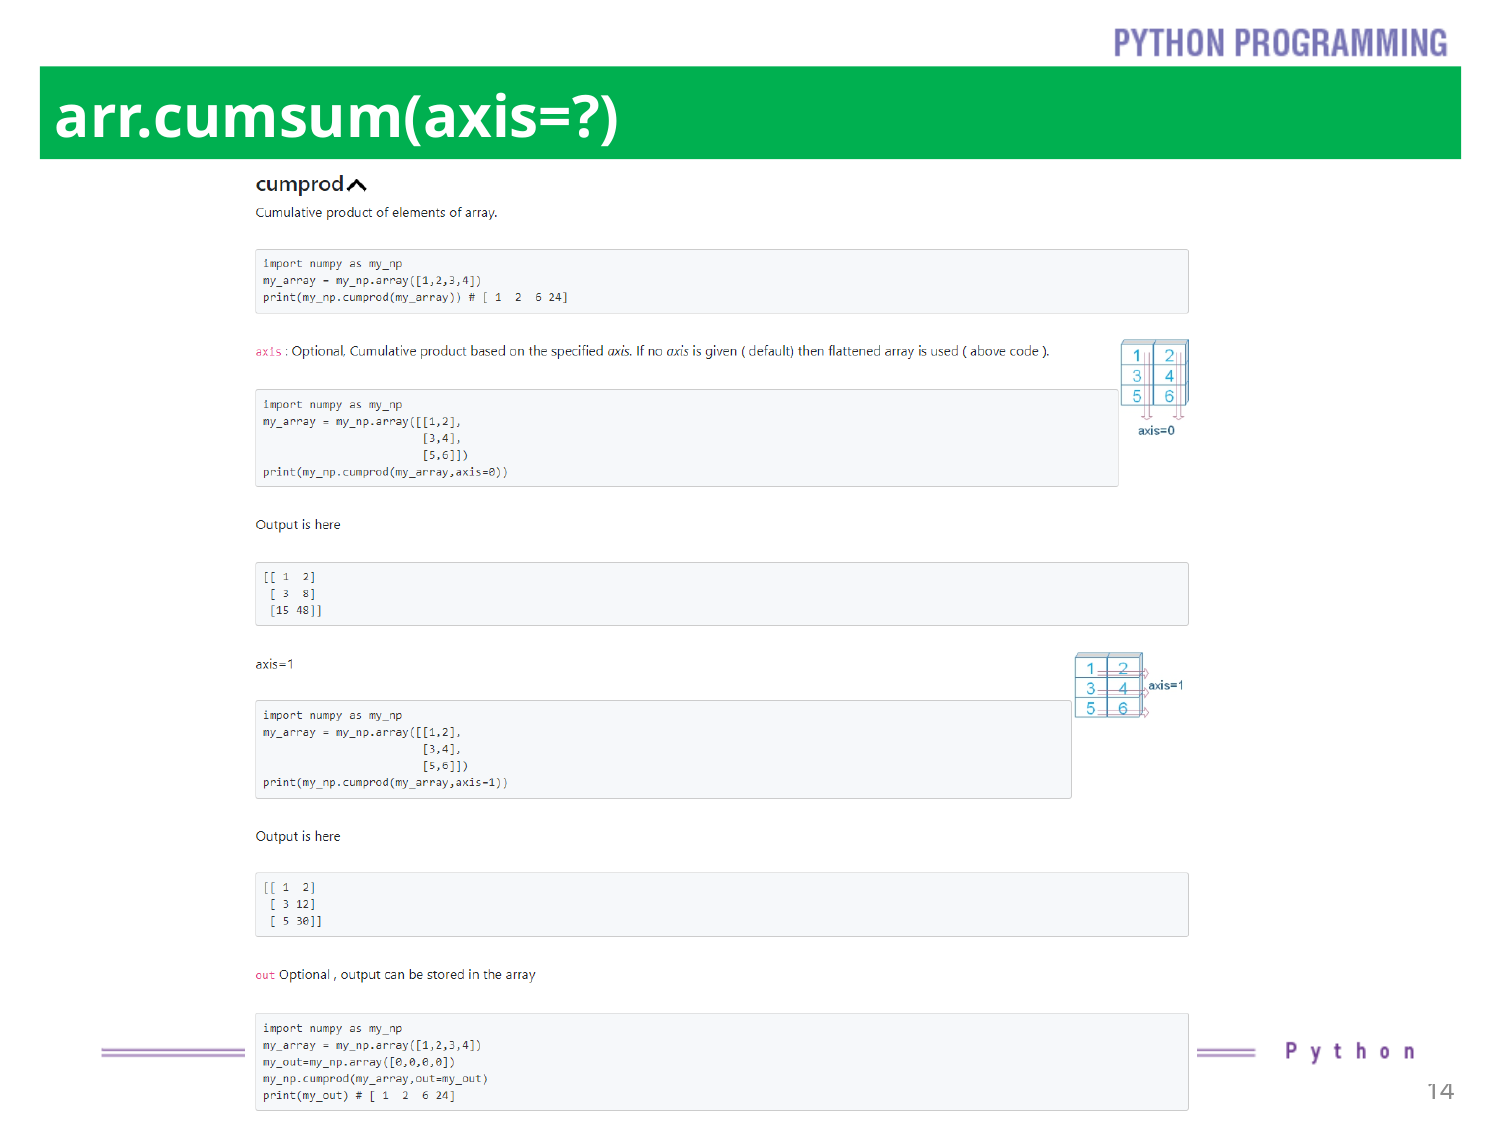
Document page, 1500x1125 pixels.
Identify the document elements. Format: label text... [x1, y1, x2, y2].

picture [18, 167, 1483, 1118]
title arr.cumsum(axis=?) [39, 76, 1444, 152]
picture [1106, 13, 1462, 66]
slide_number 14 [1201, 1071, 1470, 1112]
